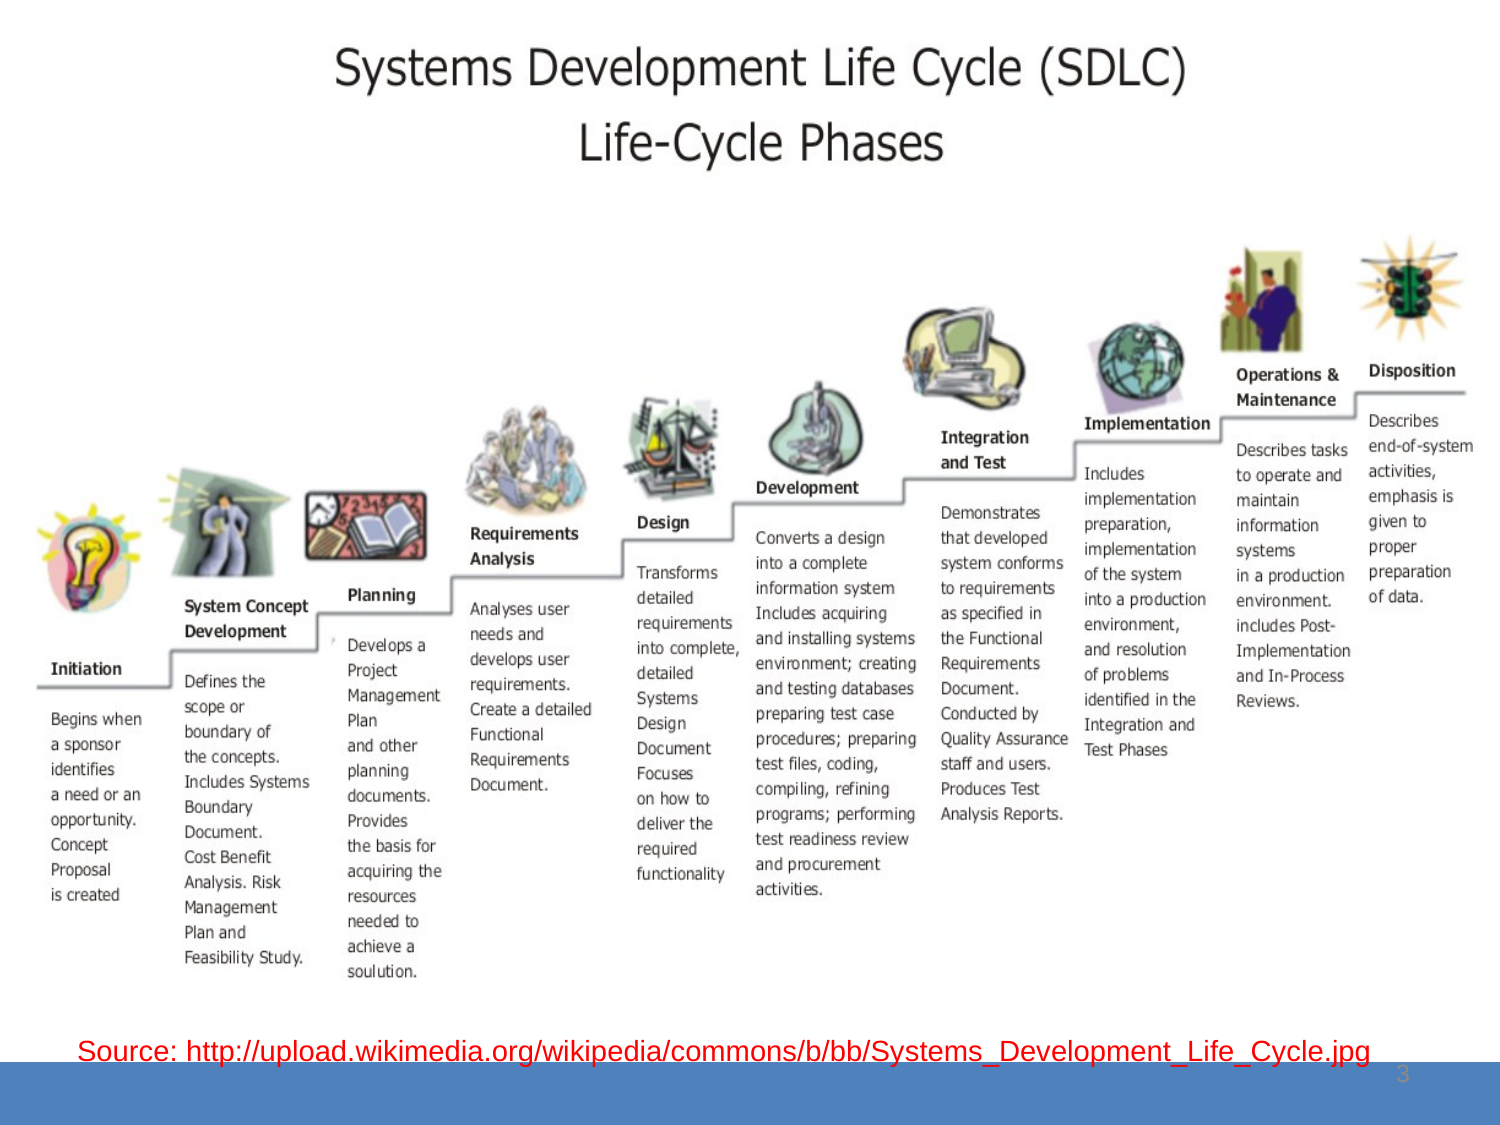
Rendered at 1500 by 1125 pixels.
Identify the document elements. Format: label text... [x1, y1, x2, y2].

text_box Source: http://upload.wikimedia.org/wikipedia/commons/b/bb/Systems_Development_Life_Cycle.jpg [62, 1051, 1413, 1075]
slide_number 3 [1074, 1051, 1425, 1103]
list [35, 0, 1500, 1043]
